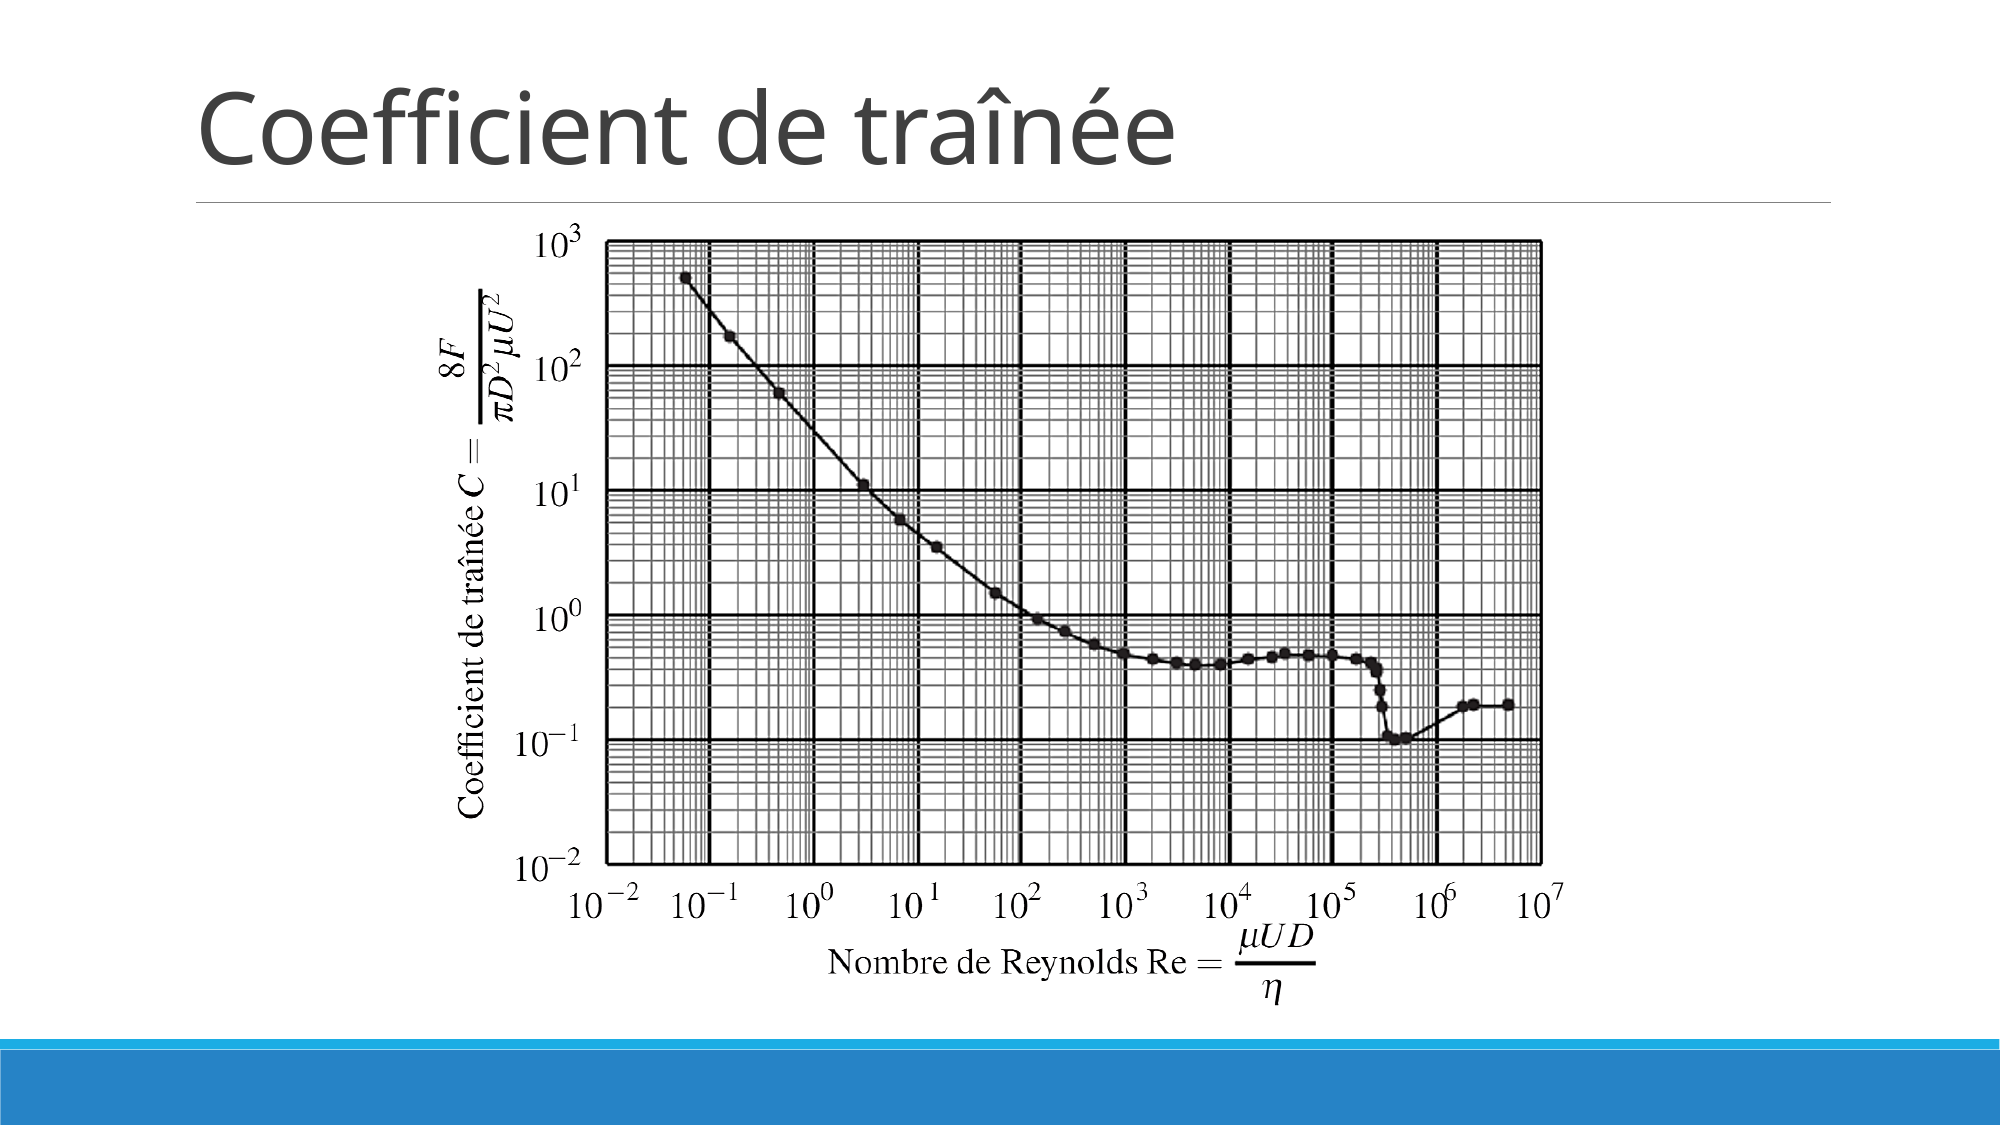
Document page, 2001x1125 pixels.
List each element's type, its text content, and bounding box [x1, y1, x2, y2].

title Coefficient de traînée [180, 47, 1830, 193]
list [423, 215, 1577, 1009]
